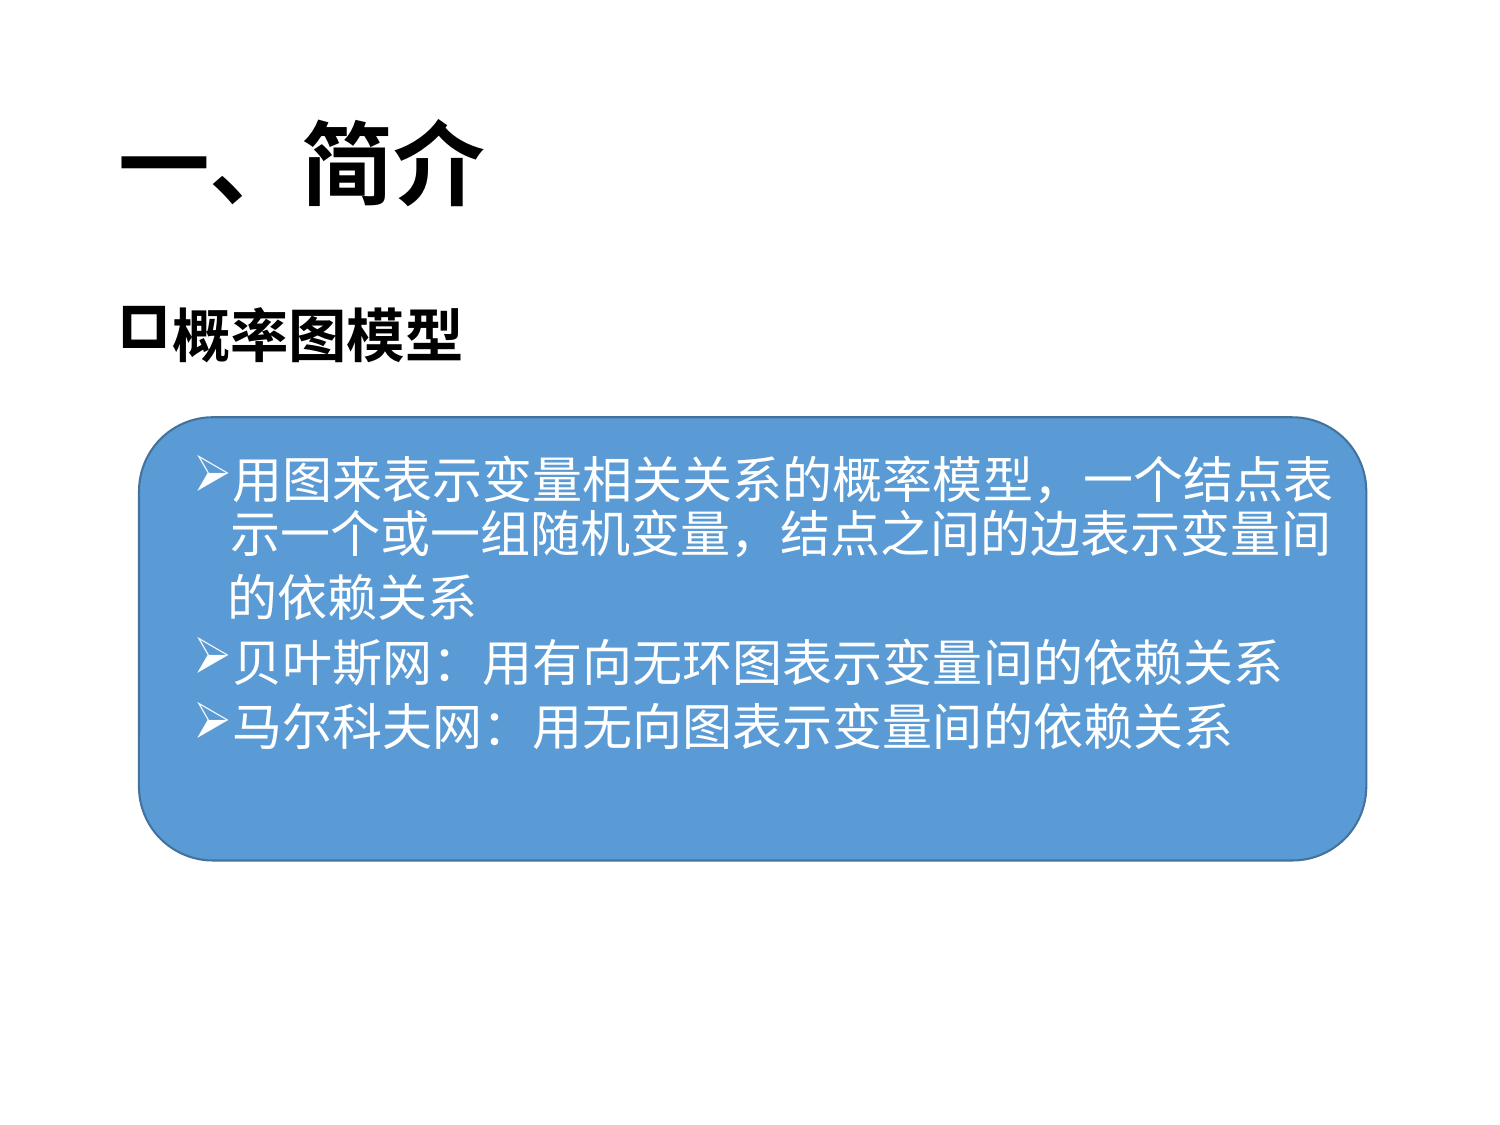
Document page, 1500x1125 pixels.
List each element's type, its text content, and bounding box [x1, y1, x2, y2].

list 概率图模型 用图来表示变量相关关系的概率模型，一个结点表示一个或一组随机变量，结点之间的边表示变量间 的依赖关系 贝叶斯网：用有向无环图表示变量间的依赖关系 马尔科夫网：用无向图表示变量间的依赖关系 [103, 299, 1397, 1014]
title 一、简介 [103, 59, 1397, 278]
